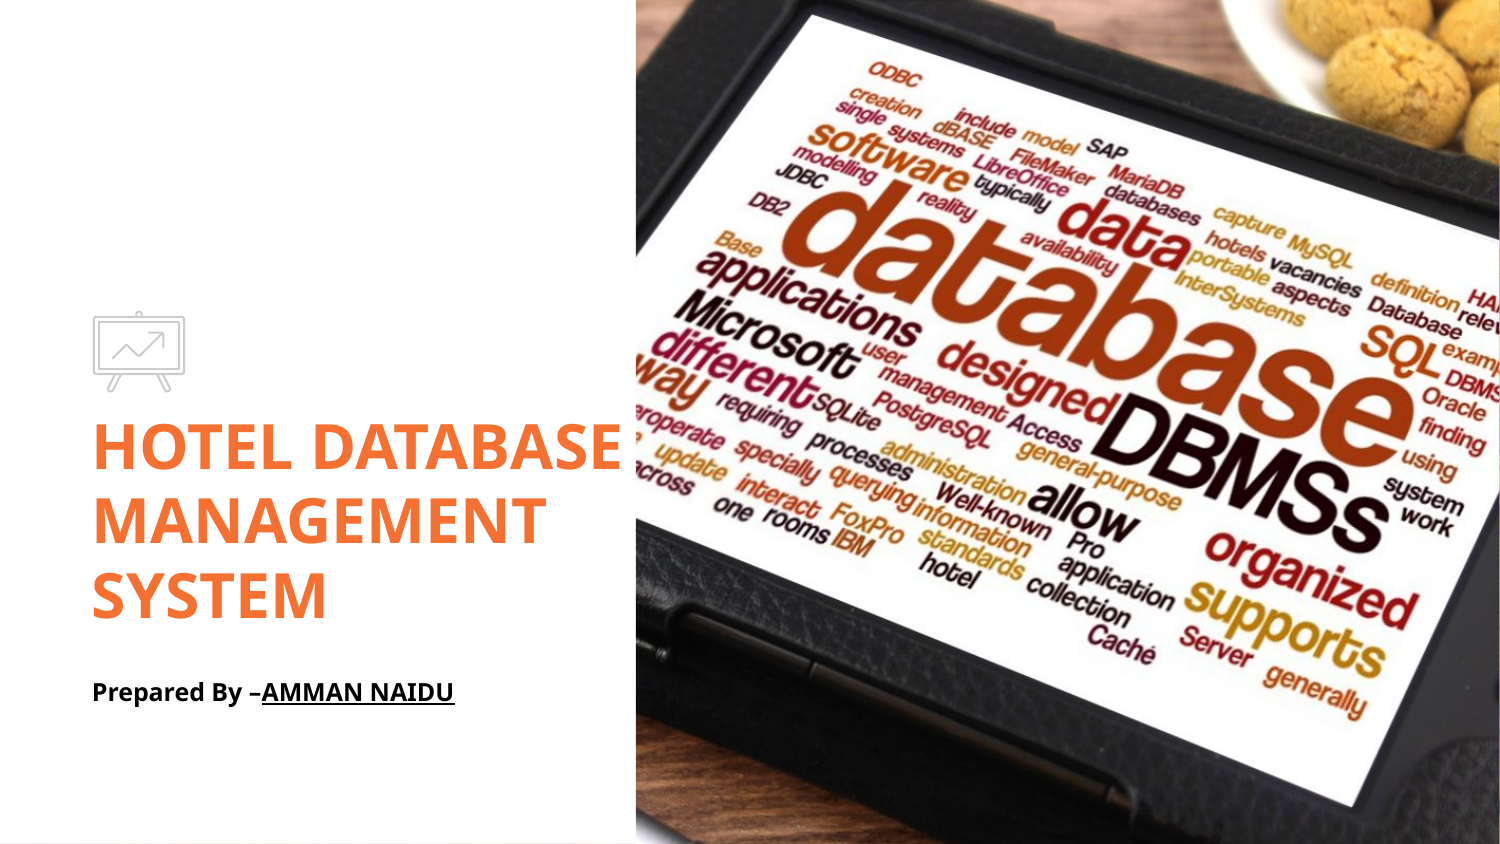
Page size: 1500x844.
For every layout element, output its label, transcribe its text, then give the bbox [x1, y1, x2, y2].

title HOTEL DATABASE MANAGEMENT SYSTEM Prepared By –AMMAN NAIDU [76, 391, 630, 778]
picture [635, 0, 1500, 844]
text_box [93, 311, 185, 392]
